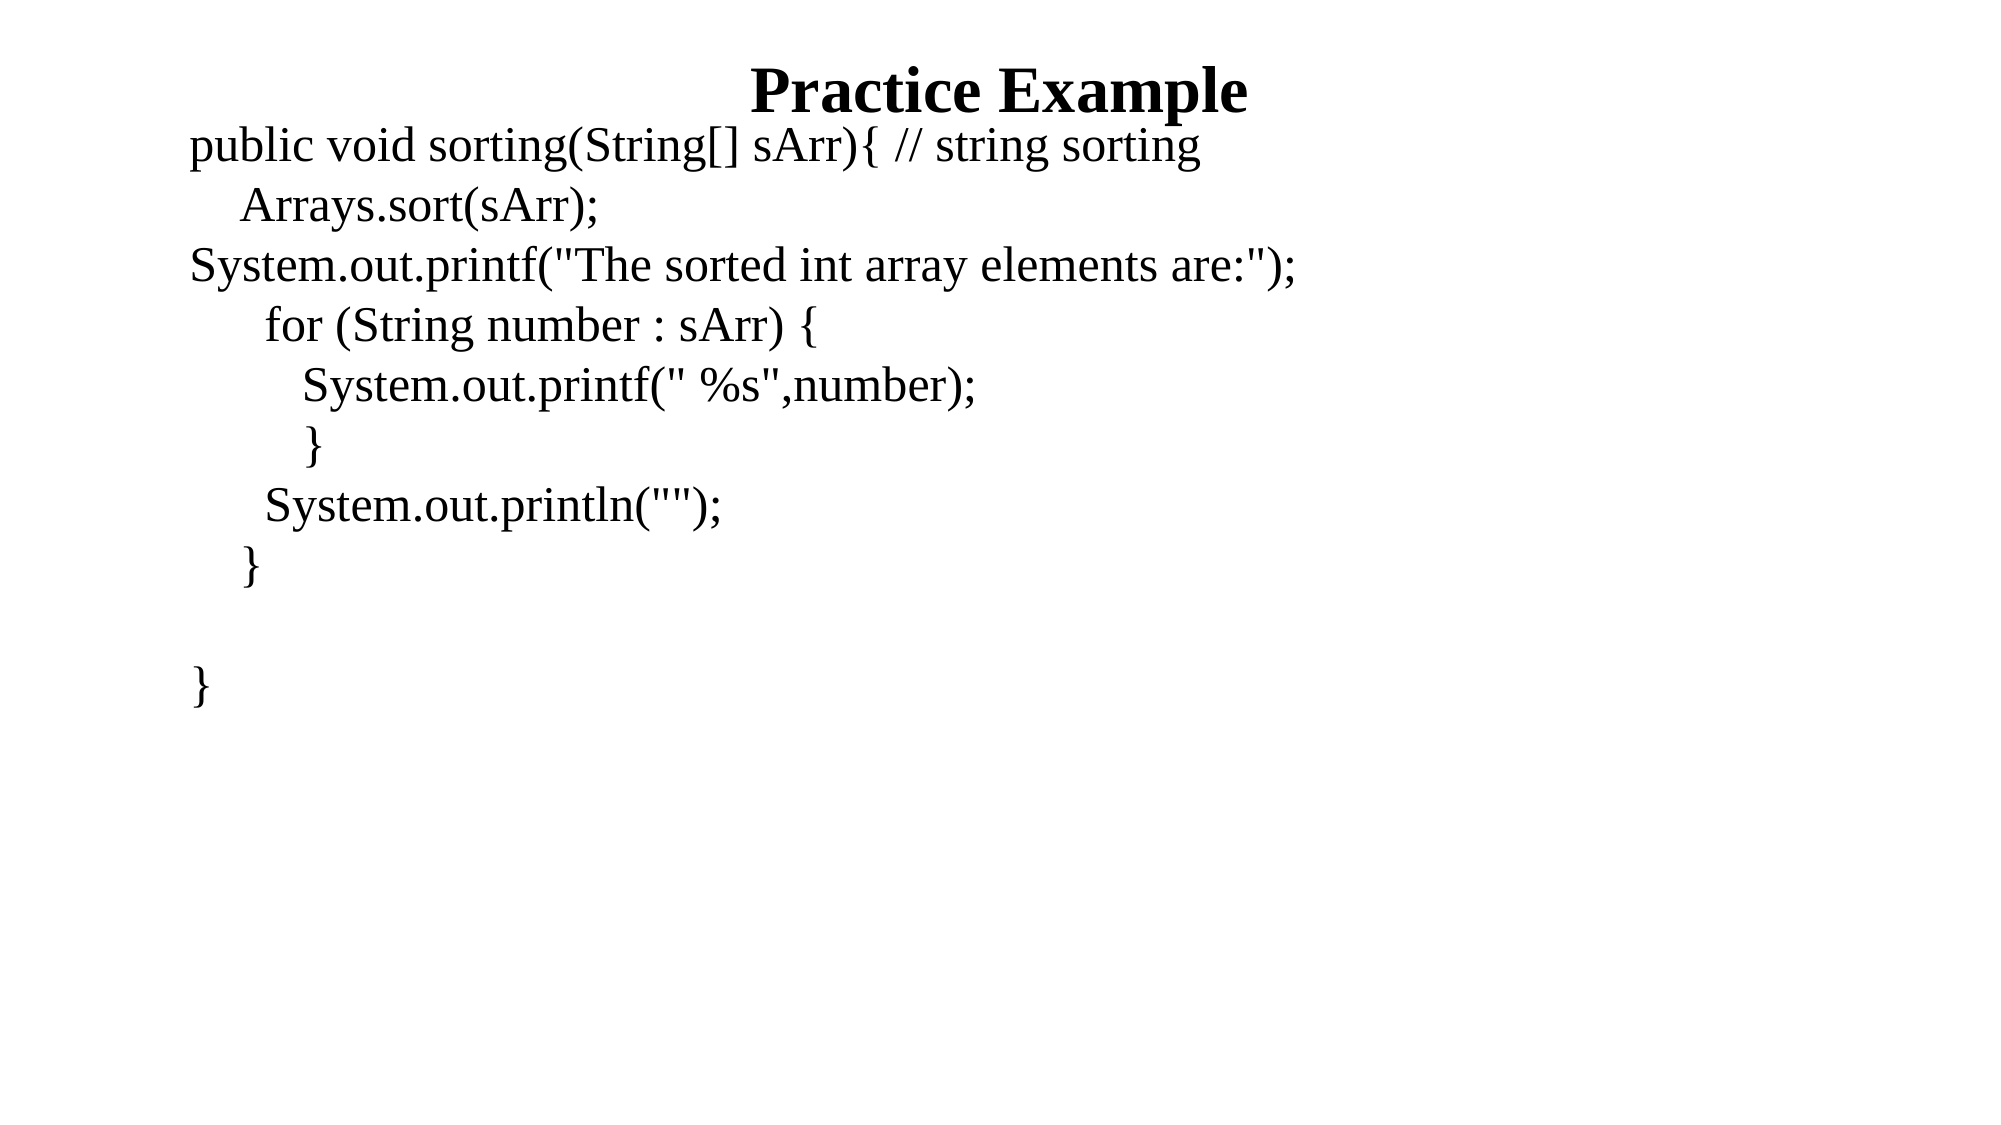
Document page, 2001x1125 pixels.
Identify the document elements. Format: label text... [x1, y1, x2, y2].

title Practice Example [249, 47, 1750, 135]
text_box public void sorting(String[] sArr){ // string sorting Arrays.sort(sArr); System.out.printf("The sorted int array elements are:"); for (String number : sArr) { System.out.printf(" %s",number); } System.out.println(""); } } [174, 103, 1874, 719]
